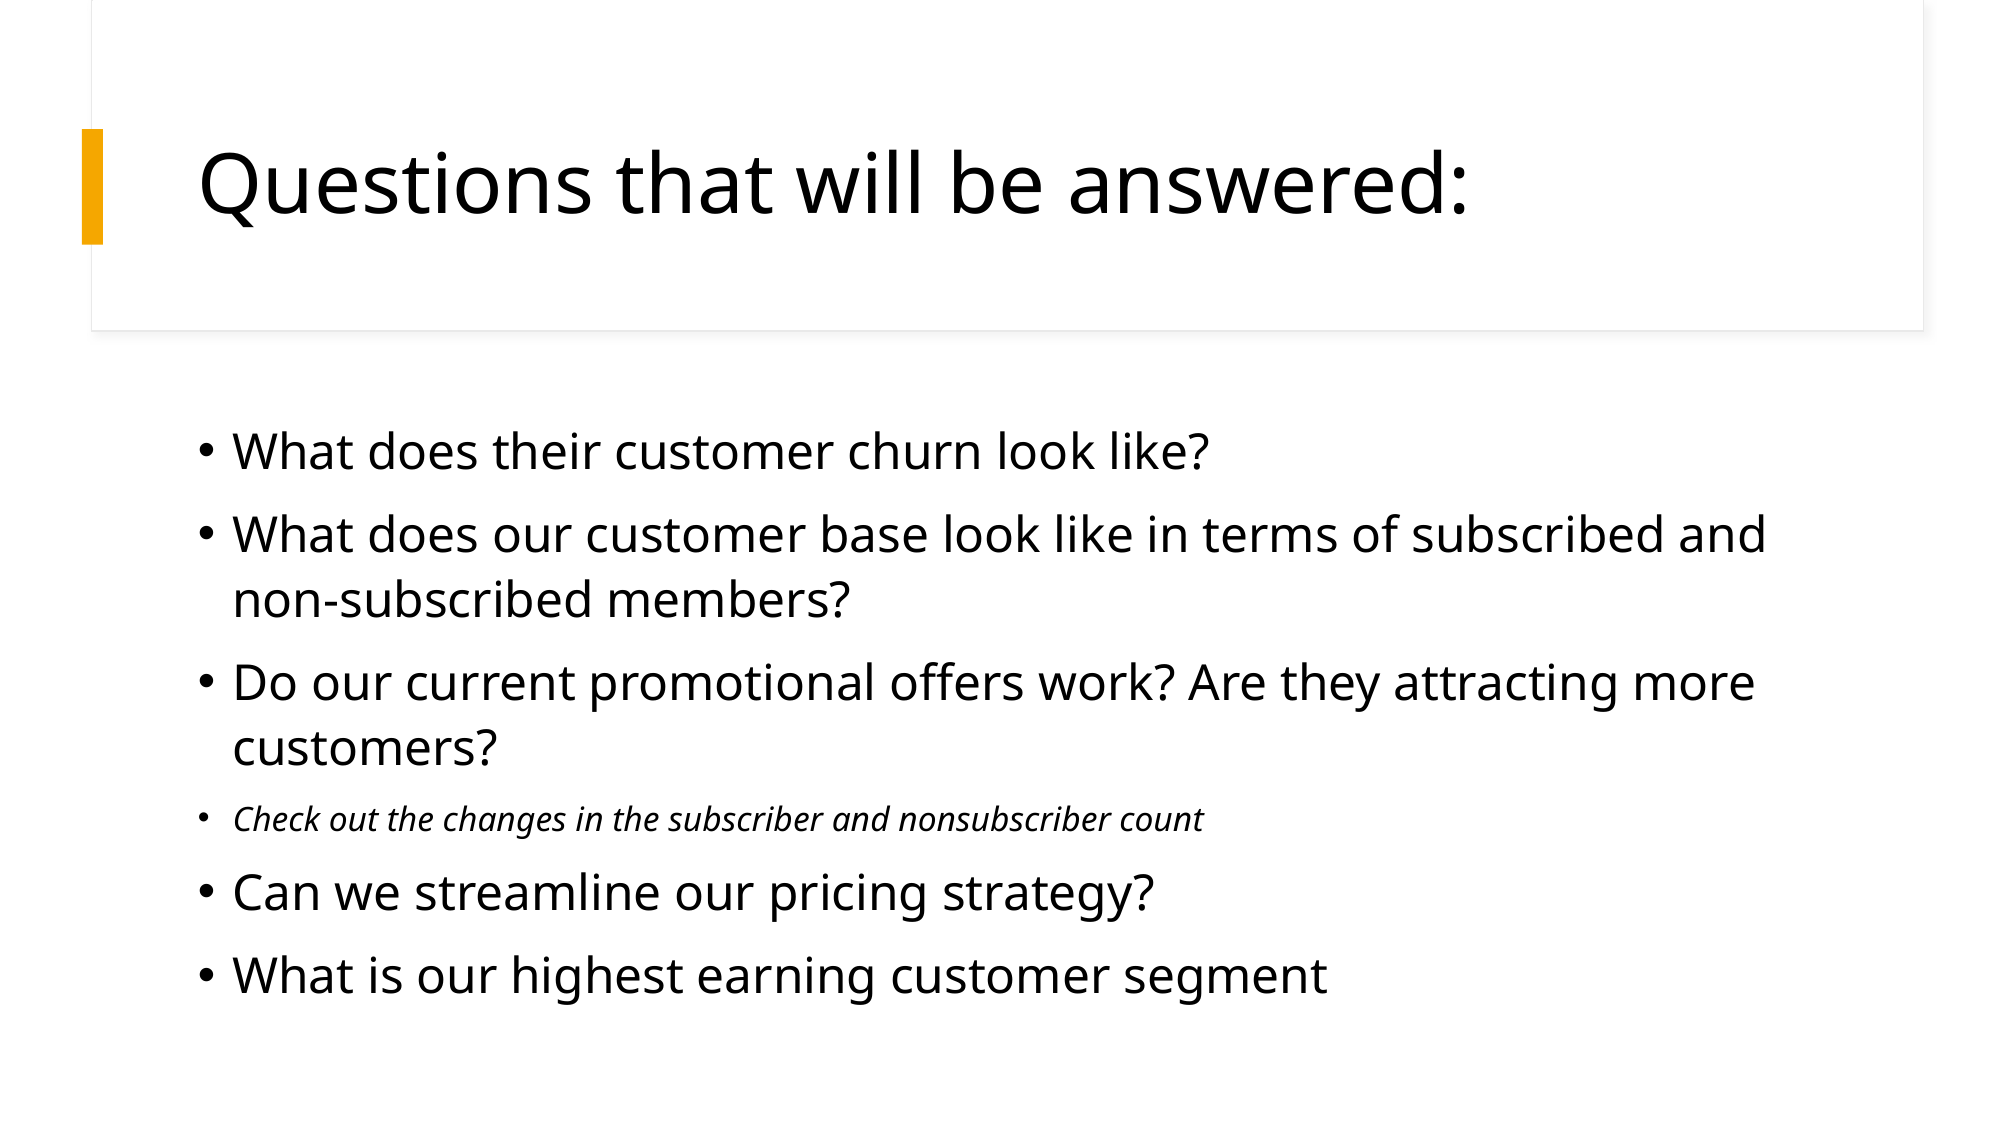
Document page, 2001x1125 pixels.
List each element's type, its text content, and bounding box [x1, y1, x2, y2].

title Questions that will be answered: [183, 90, 1851, 284]
list What does their customer churn look like? What does our customer base look like in terms of subscribed and non-subscribed members? Do our current promotional offers work? Are they attracting more customers? Check out the changes in the subscriber and nonsubscriber count Can we streamline our pricing strategy? What is our highest earning customer segment [183, 406, 1851, 1013]
